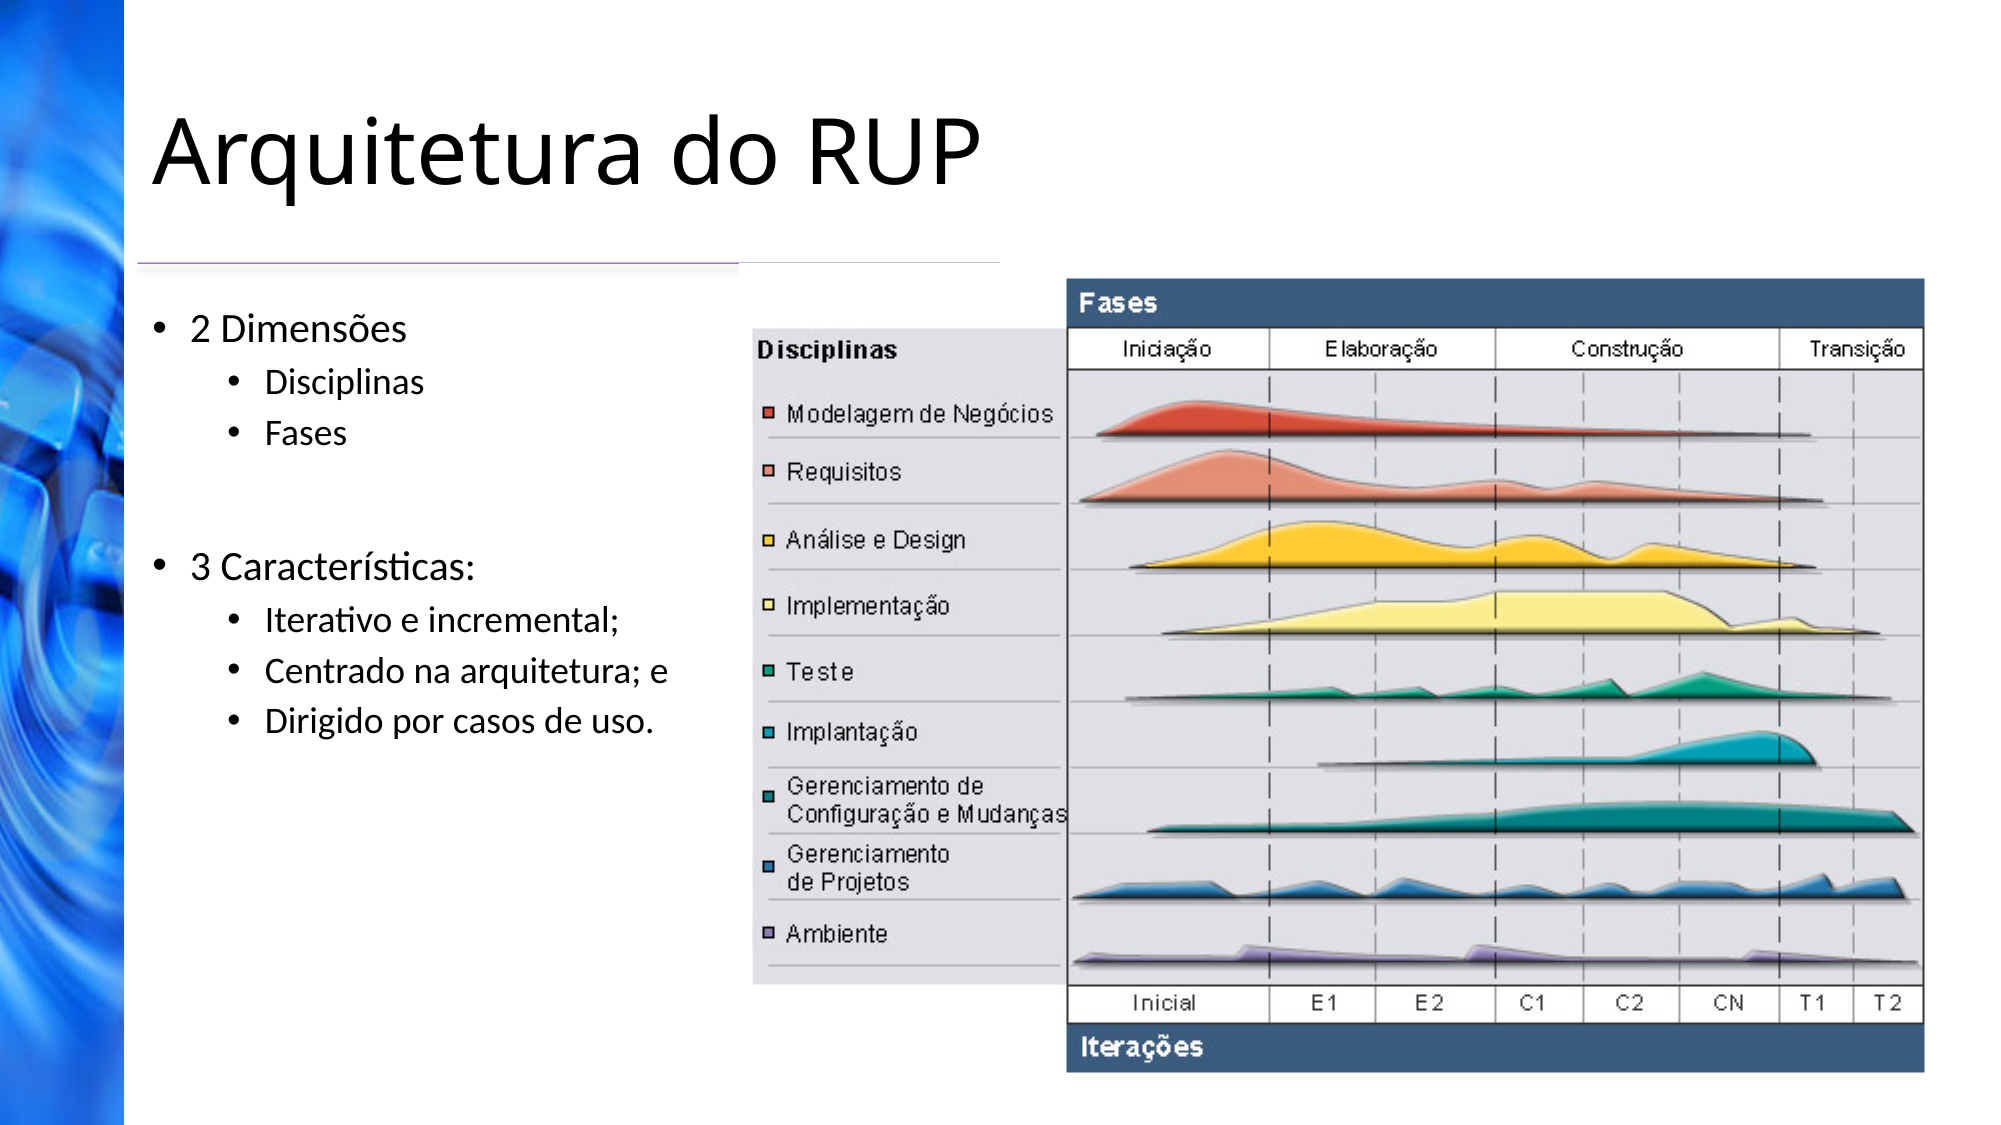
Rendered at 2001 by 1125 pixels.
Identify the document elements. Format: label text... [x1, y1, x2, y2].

list 2 Dimensões Disciplinas Fases 3 Características: Iterativo e incremental; Centrado na arquitetura; e Dirigido por casos de uso. [137, 299, 739, 1014]
picture [739, 263, 1933, 1075]
picture [0, 0, 124, 1125]
title Arquitetura do RUP [137, 45, 1863, 264]
